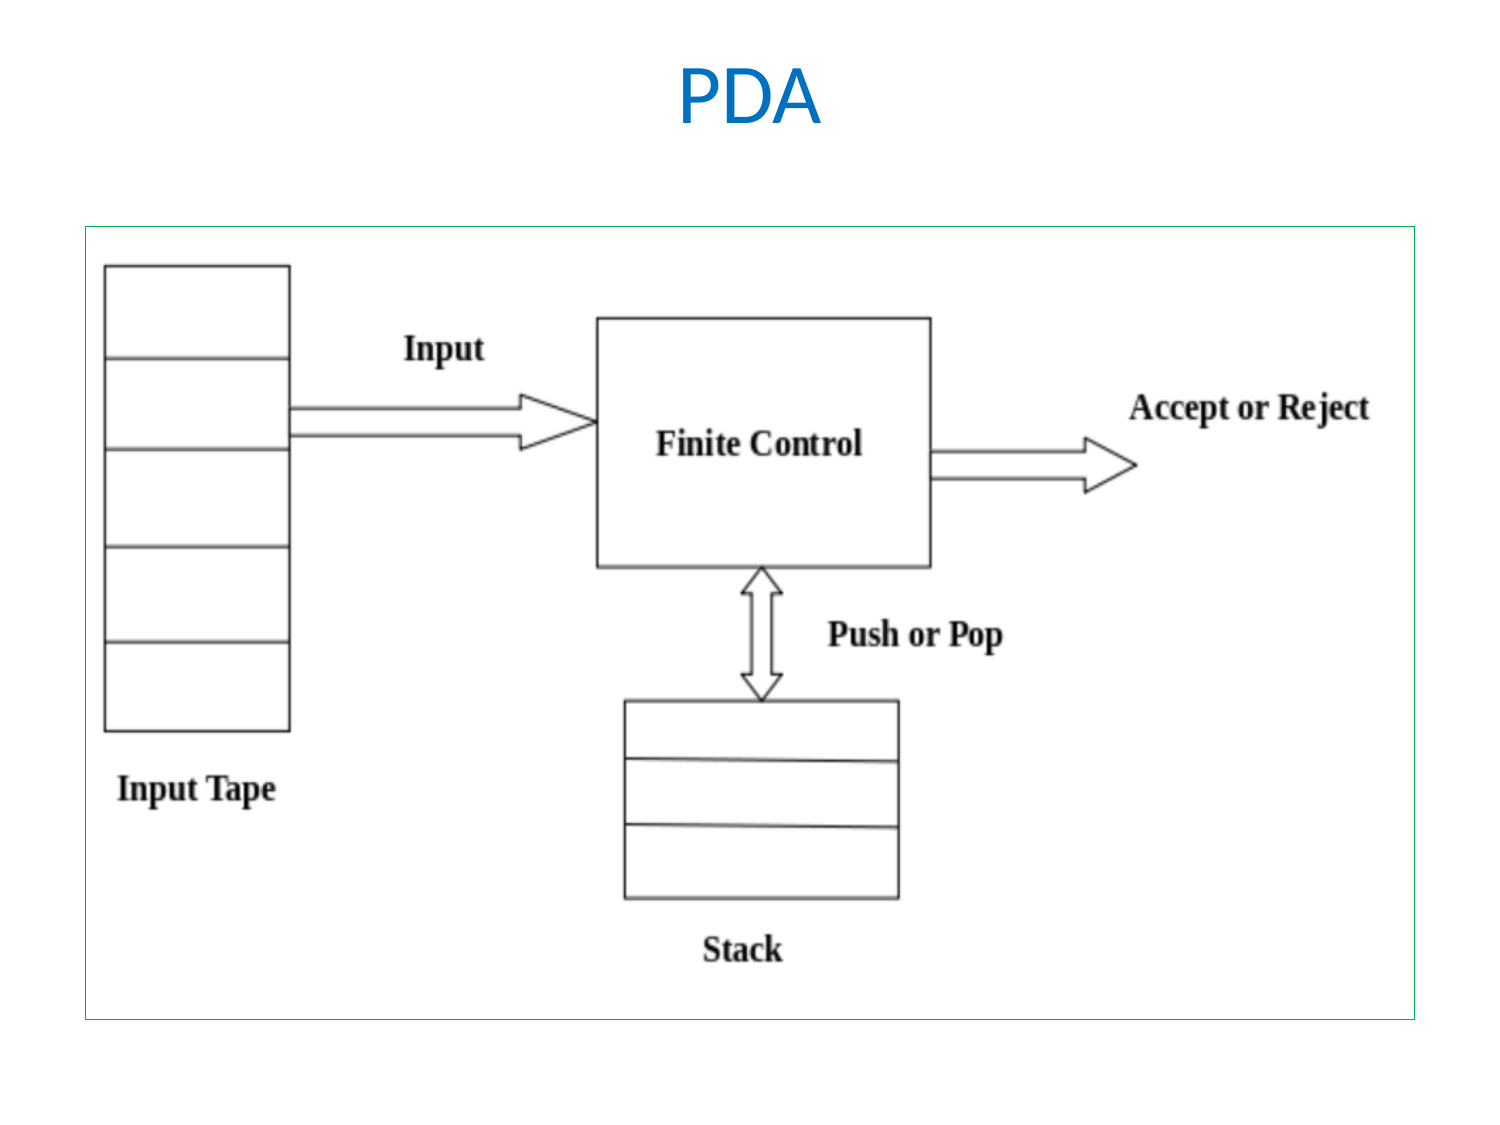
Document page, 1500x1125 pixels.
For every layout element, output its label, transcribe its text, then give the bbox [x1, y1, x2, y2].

title PDA [75, 30, 1425, 149]
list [85, 226, 1415, 1020]
